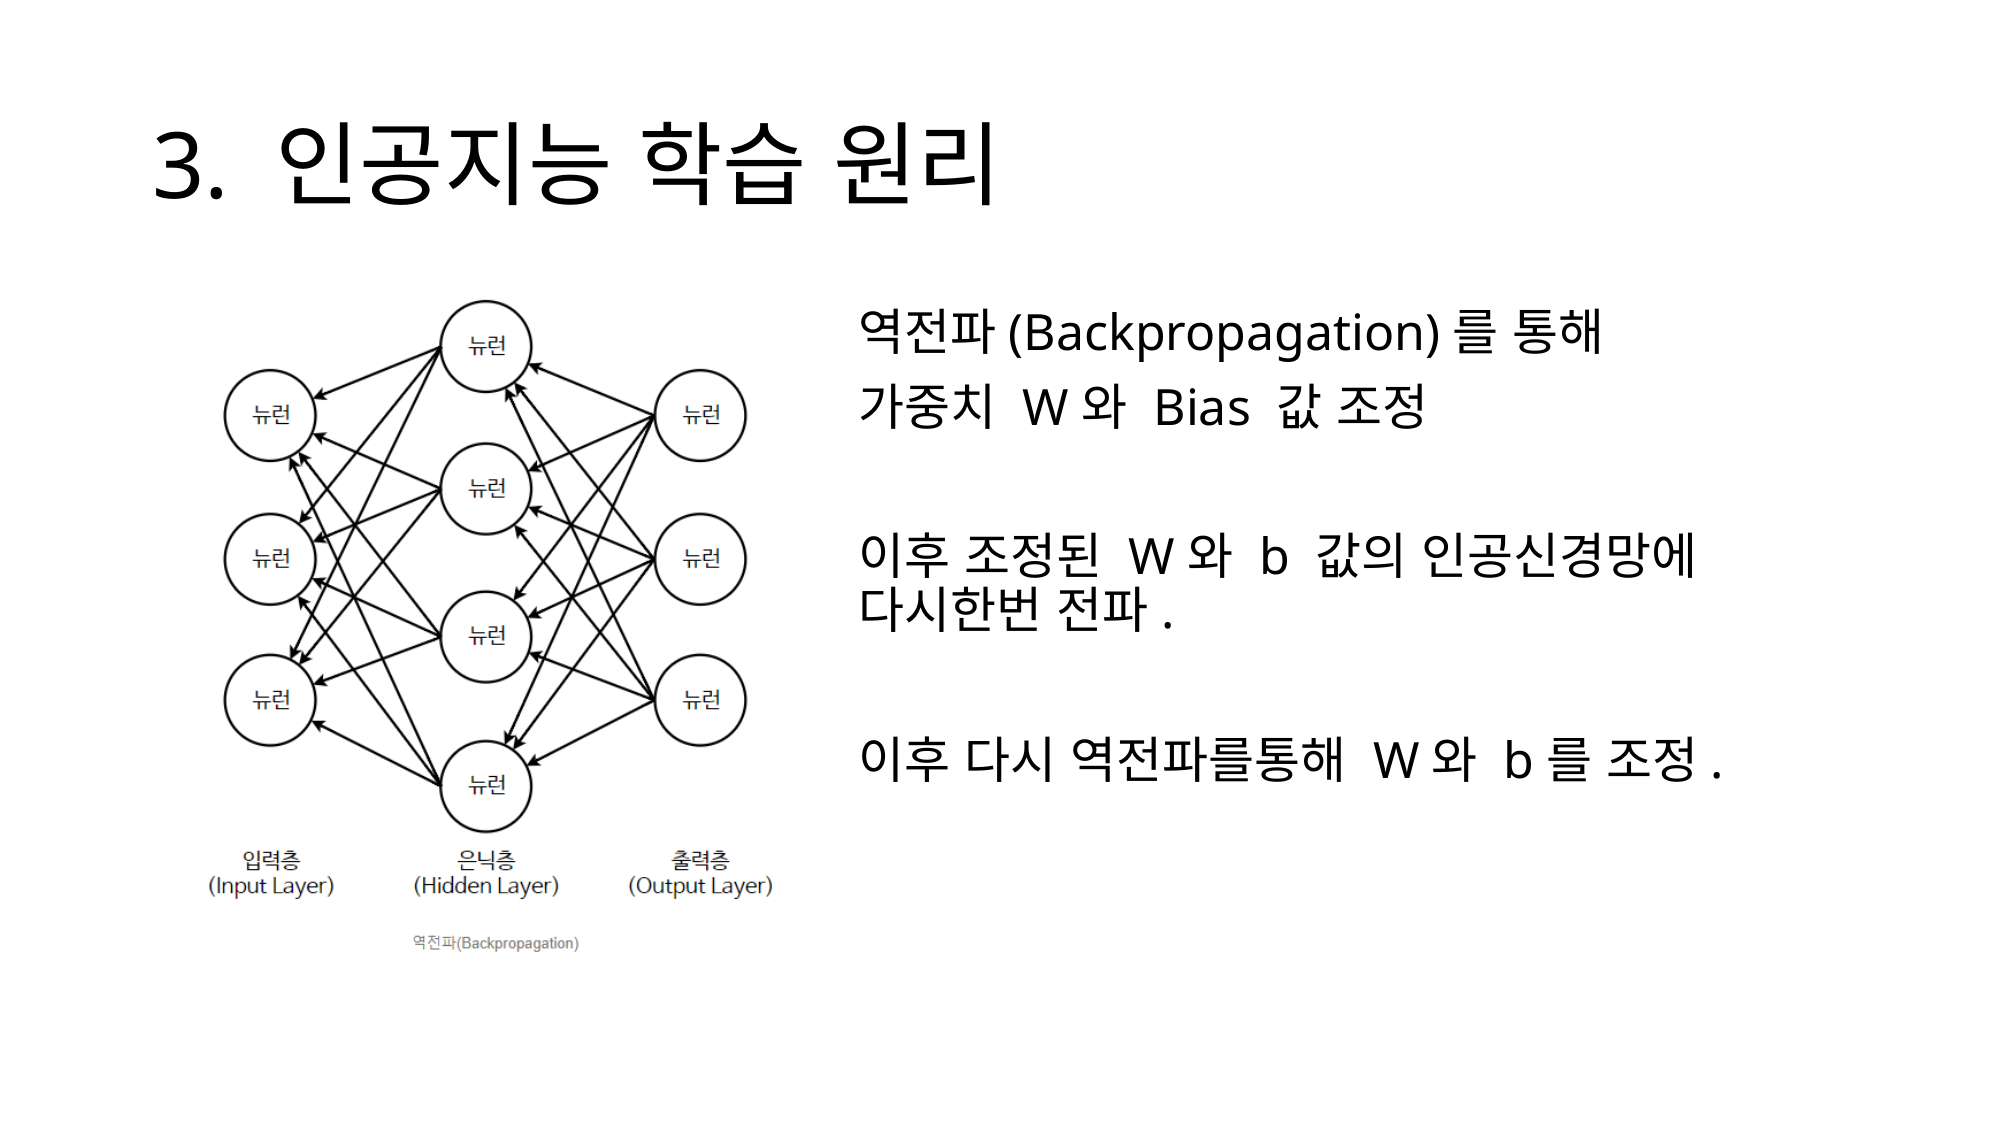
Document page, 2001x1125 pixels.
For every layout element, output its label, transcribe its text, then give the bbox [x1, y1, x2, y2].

list 역전파(Backpropagation)를 통해 가중치 W와 Bias 값 조정 이후 조정된 W와 b 값의 인공신경망에 다시한번 전파. 이후 다시 역전파를통해 W와 b를 조정. [844, 299, 1863, 1014]
title 3. 인공지능 학습 원리 [137, 59, 1863, 278]
picture [192, 277, 789, 968]
